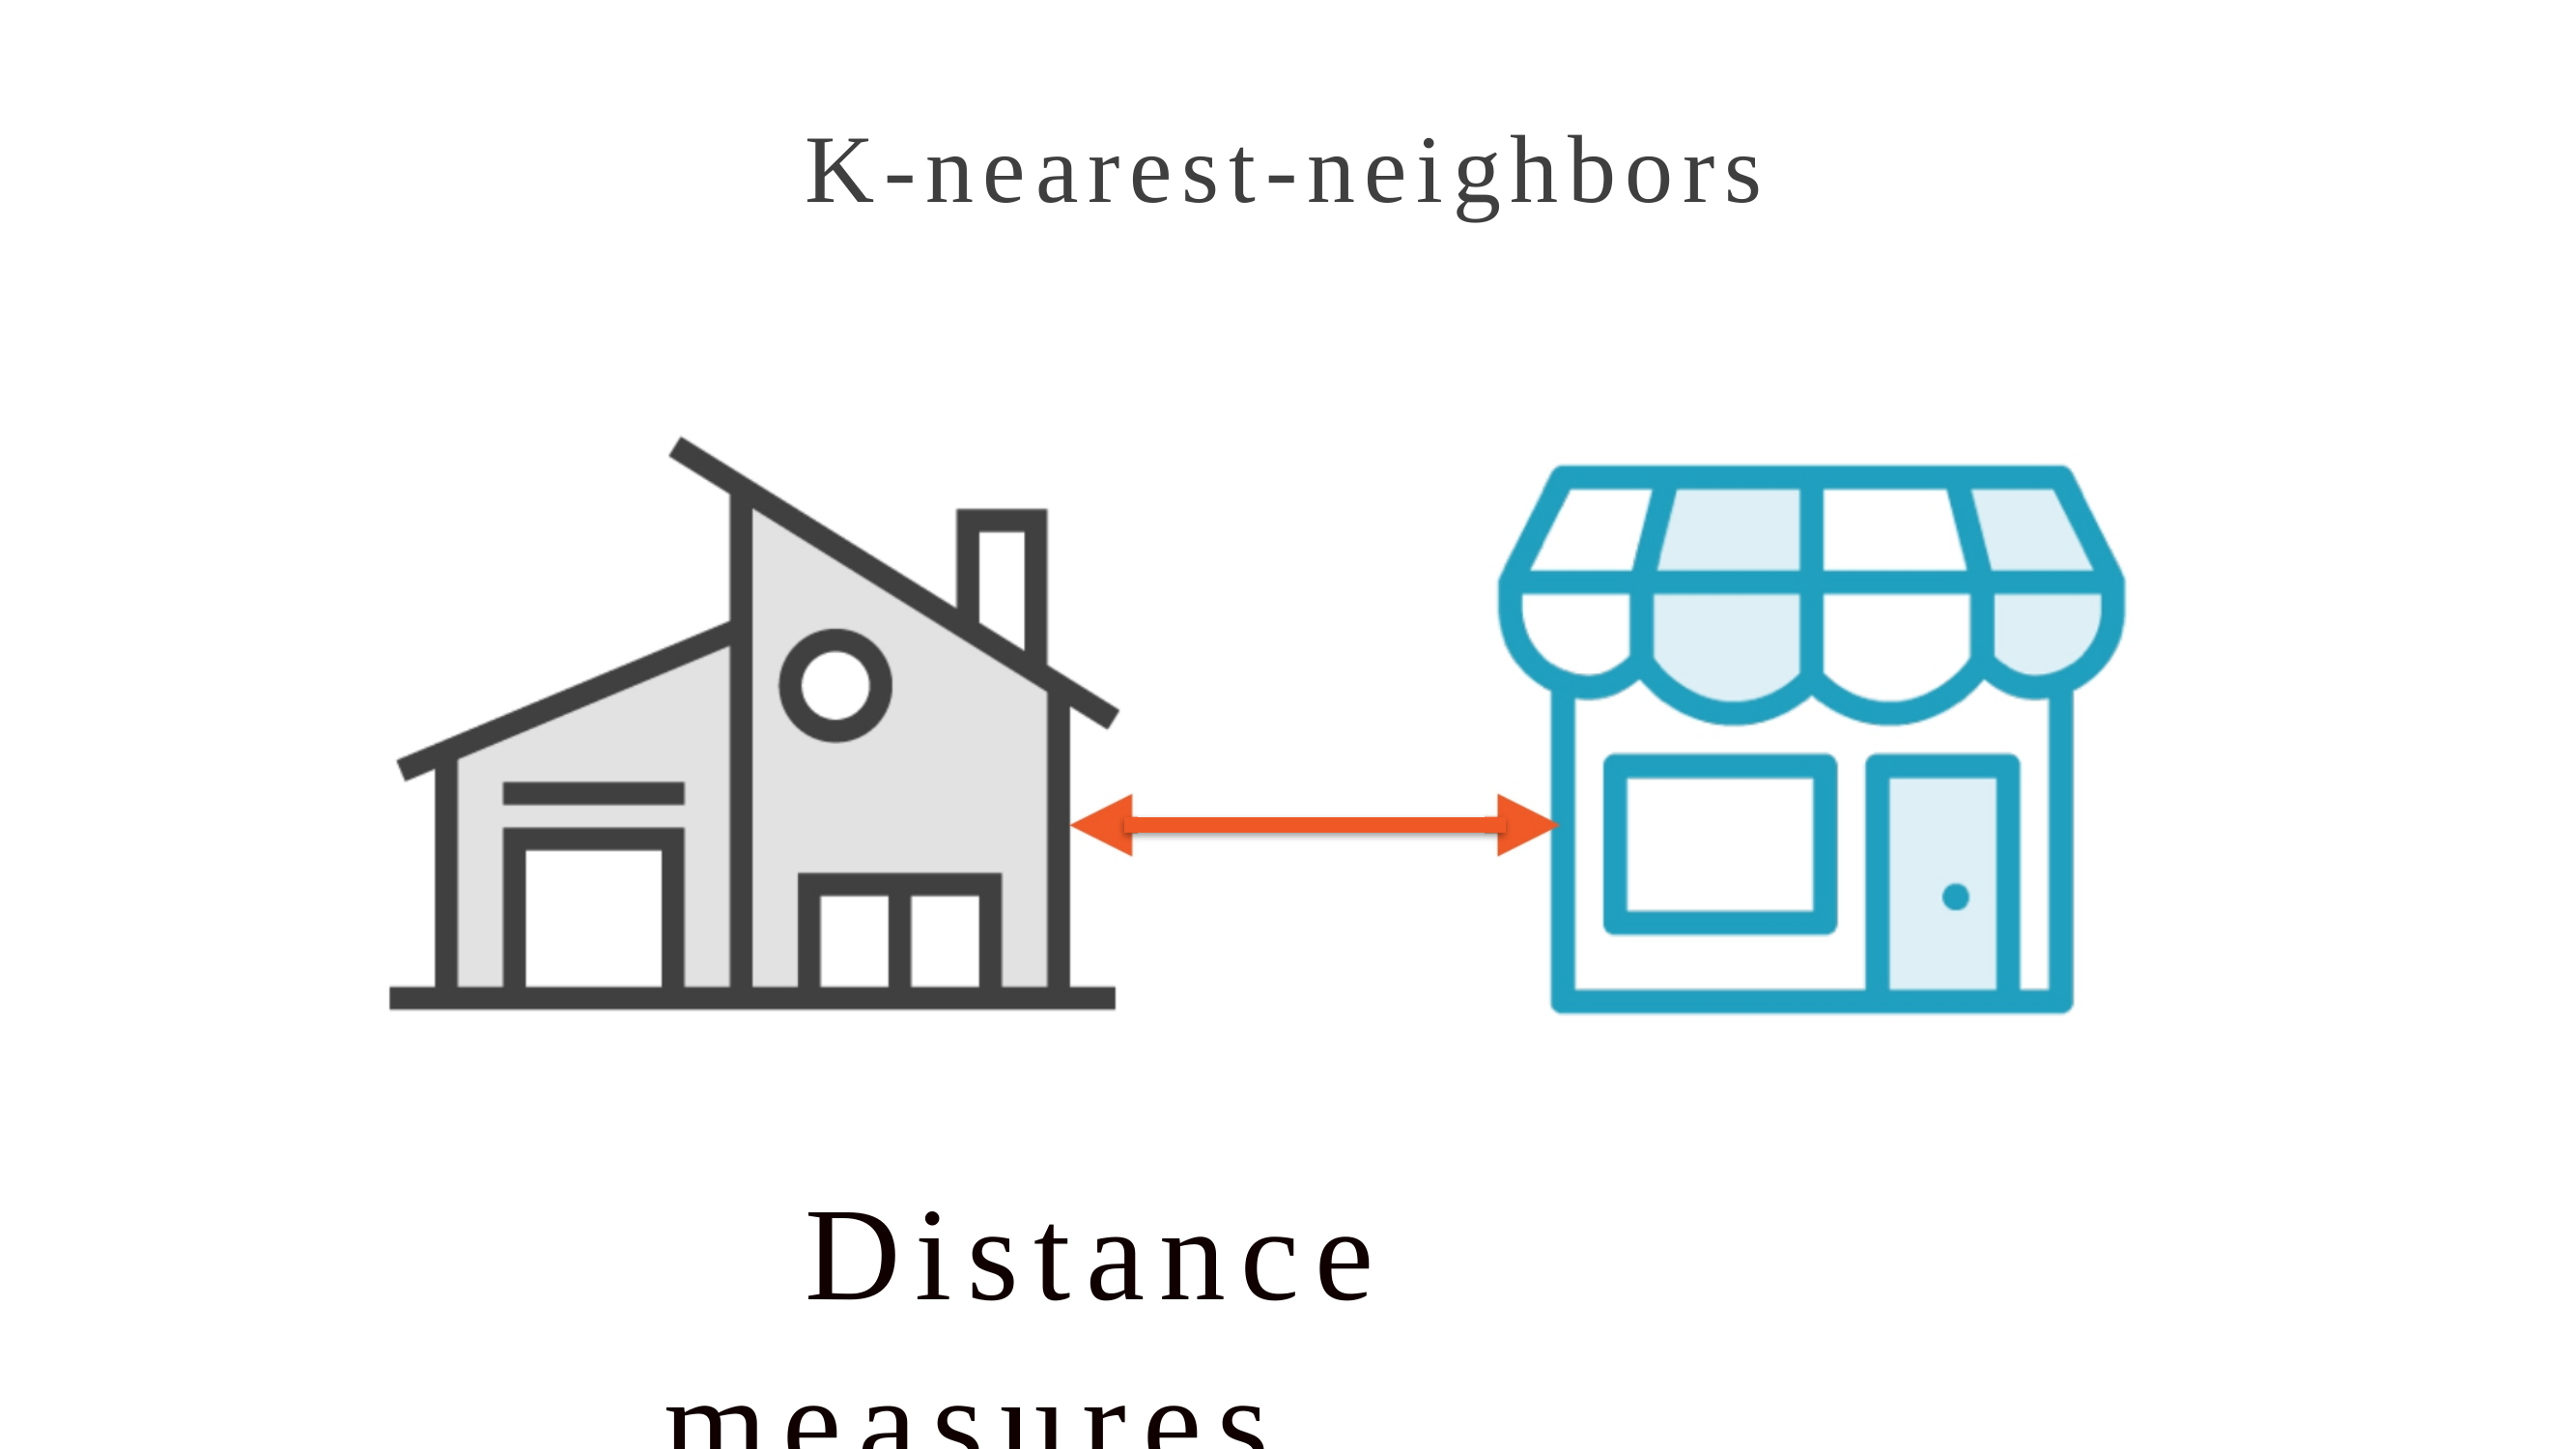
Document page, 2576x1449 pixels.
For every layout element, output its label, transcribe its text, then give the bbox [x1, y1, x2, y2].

picture [1485, 452, 2143, 1032]
text_box K-nearest-neighbors Distance measures [664, 105, 1914, 1449]
picture [375, 422, 1138, 1027]
